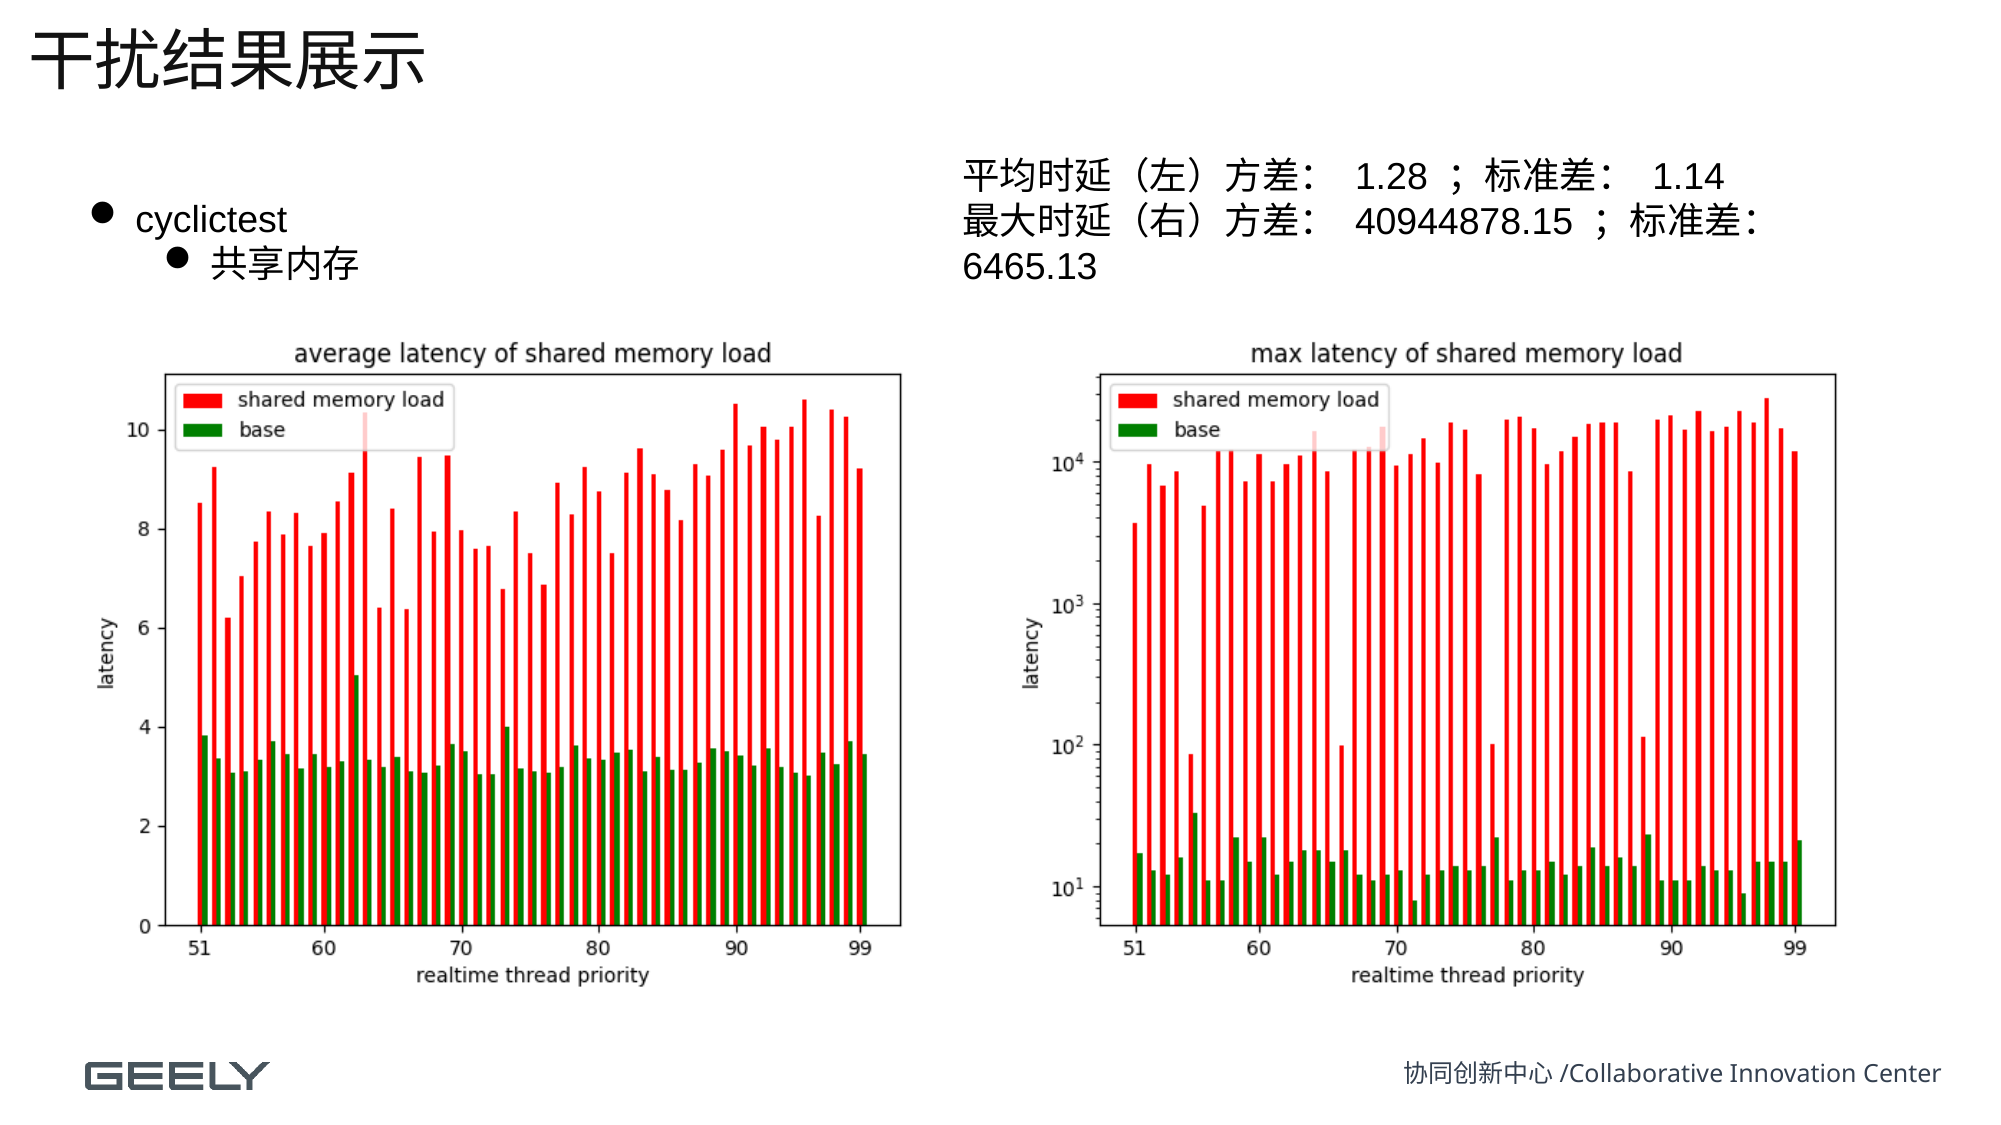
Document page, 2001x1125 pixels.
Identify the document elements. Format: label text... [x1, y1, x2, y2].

picture [73, 305, 992, 994]
text_box 干扰结果展示 [13, 10, 948, 106]
picture [1008, 305, 1927, 994]
text_box cyclictest 共享内存 [73, 188, 947, 293]
picture [79, 1049, 275, 1096]
text_box 平均时延（左）方差： 1.28 ；标准差： 1.14 最大时延（右）方差： 40944878.15 ；标准差： 6465.13 [947, 145, 1927, 295]
